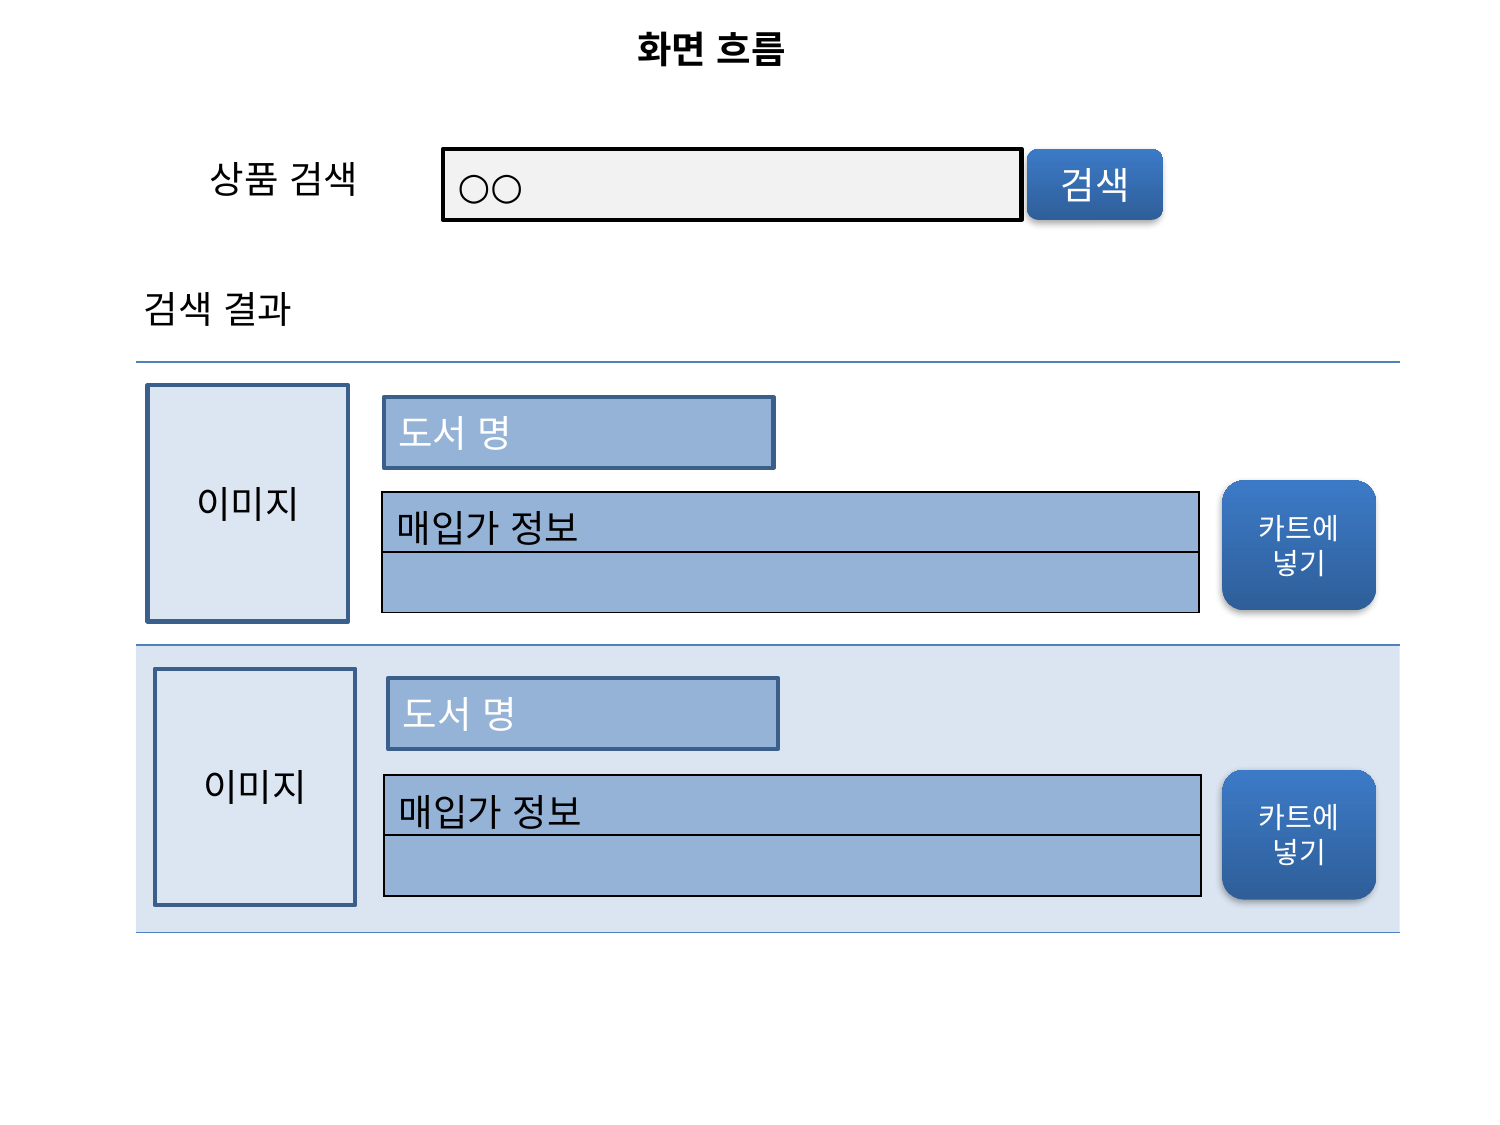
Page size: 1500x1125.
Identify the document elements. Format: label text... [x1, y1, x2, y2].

text_box 이미지 [145, 383, 350, 624]
text_box 검색 결과 [129, 278, 331, 339]
text_box 도서 명 [382, 395, 776, 470]
text_box ○○ [441, 147, 1024, 222]
table_cell [136, 646, 1400, 932]
text_box 화면 흐름 [324, 19, 1081, 79]
table_cell [385, 836, 1200, 895]
text_box 이미지 [153, 667, 357, 907]
table_header 매입가 정보 [385, 776, 1200, 834]
text_box 카트에 넣기 [1222, 480, 1376, 611]
text_box 도서 명 [386, 676, 780, 751]
text_box 카트에 넣기 [1222, 769, 1376, 900]
table_cell [383, 553, 1198, 612]
text_box 상품 검색 [194, 148, 396, 209]
text_box 검색 [1026, 148, 1164, 220]
table_header [136, 363, 1400, 644]
table_header 매입가 정보 [383, 493, 1198, 551]
